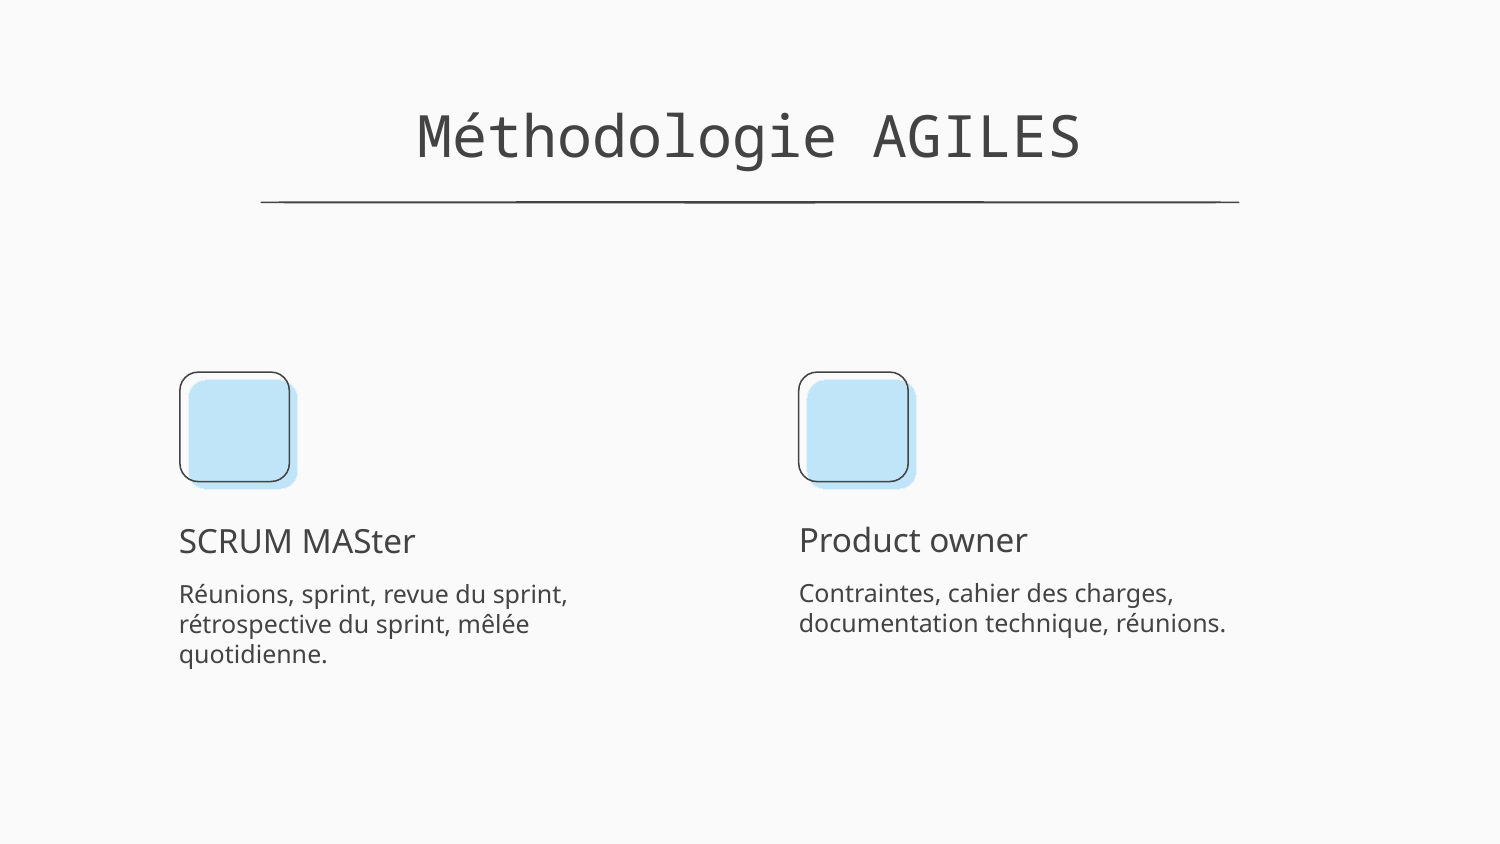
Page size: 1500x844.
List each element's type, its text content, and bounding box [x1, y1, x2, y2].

text_box [810, 382, 917, 490]
text_box [179, 372, 290, 482]
subtitle Contraintes, cahier des charges, documentation technique, réunions. [783, 562, 1268, 700]
subtitle Réunions, sprint, revue du sprint, rétrospective du sprint, mêlée quotidienne. [163, 563, 648, 701]
title SCRUM MASter [163, 512, 581, 563]
text_box [476, 18, 1500, 220]
text_box Méthodologie AGILES [363, 131, 1137, 184]
text_box [798, 372, 909, 482]
title Product owner [783, 511, 1201, 562]
text_box [191, 381, 298, 490]
